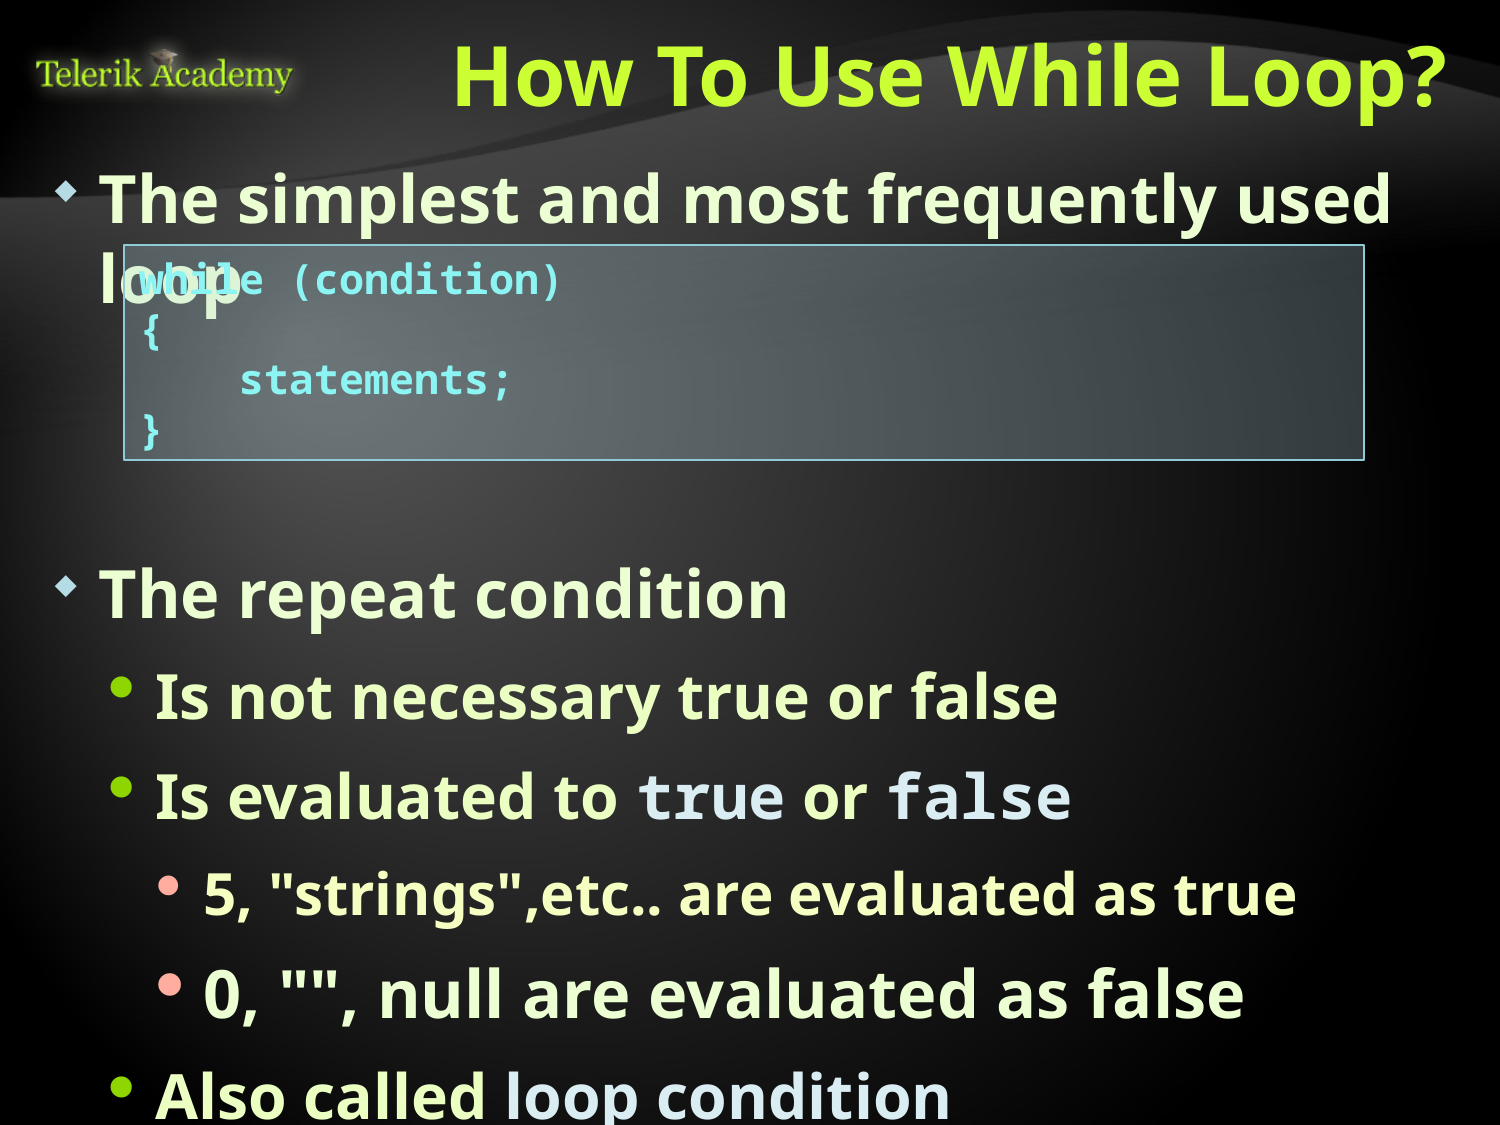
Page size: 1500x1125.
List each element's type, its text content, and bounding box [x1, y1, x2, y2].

title How To Use While Loop? [300, 12, 1463, 149]
list The simplest and most frequently used loop The repeat condition Is not necessary true or false Is evaluated to true or false 5, "strings",etc.. are evaluated as true 0, "", null are evaluated as false Also called loop condition [37, 149, 1463, 1100]
picture [0, 0, 1500, 1125]
text_box while (condition) { statements; } [124, 245, 1365, 461]
